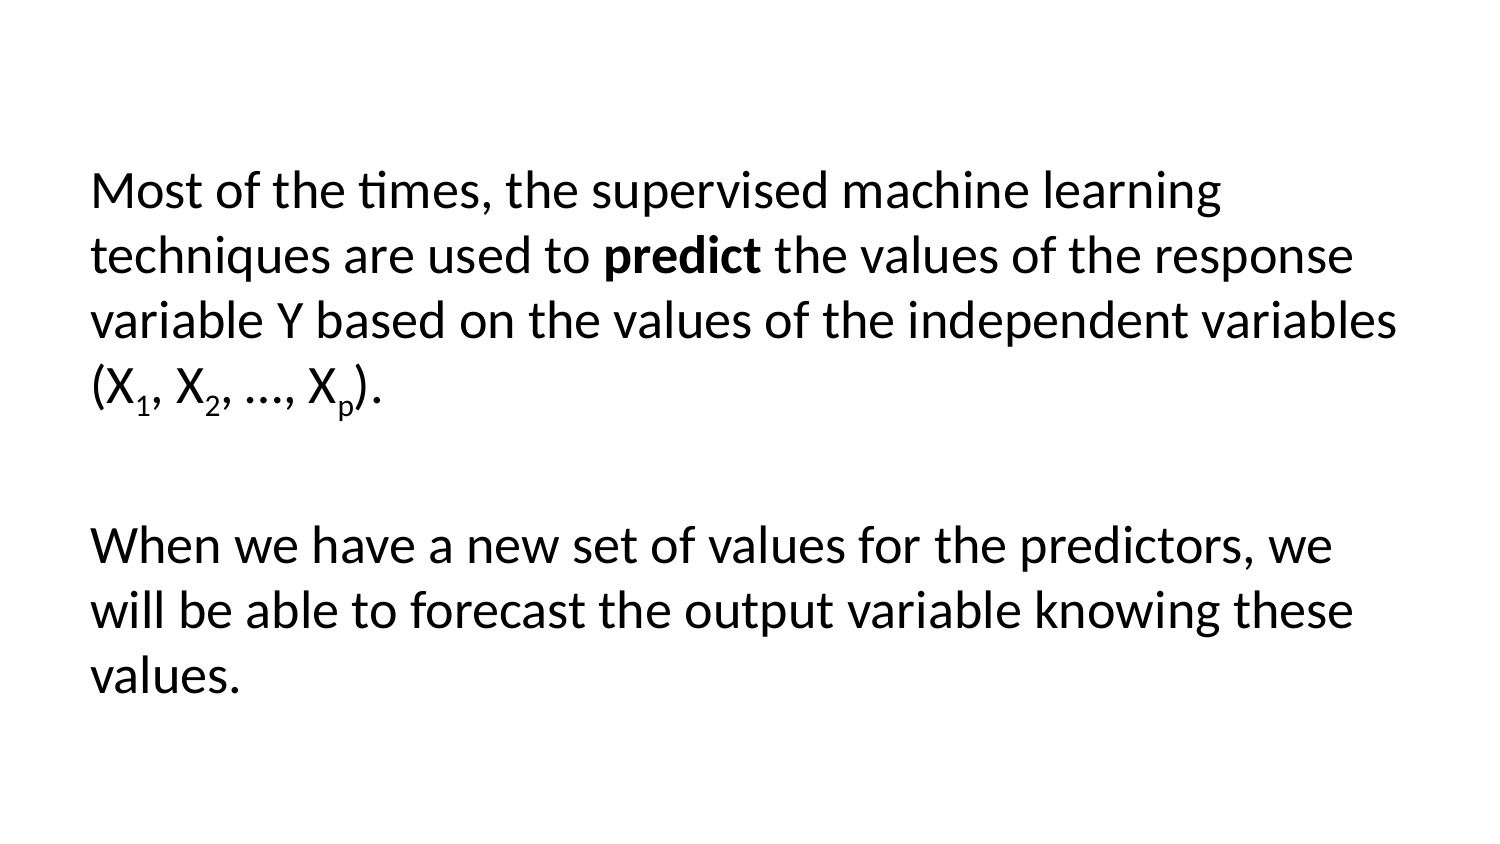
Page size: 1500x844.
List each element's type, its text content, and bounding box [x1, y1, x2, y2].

list Most of the times, the supervised machine learning techniques are used to predict the values of the response variable Y based on the values of the independent variables (X1, X2, …, Xp). When we have a new set of values for the predictors, we will be able to forecast the output variable knowing these values. [75, 146, 1425, 735]
